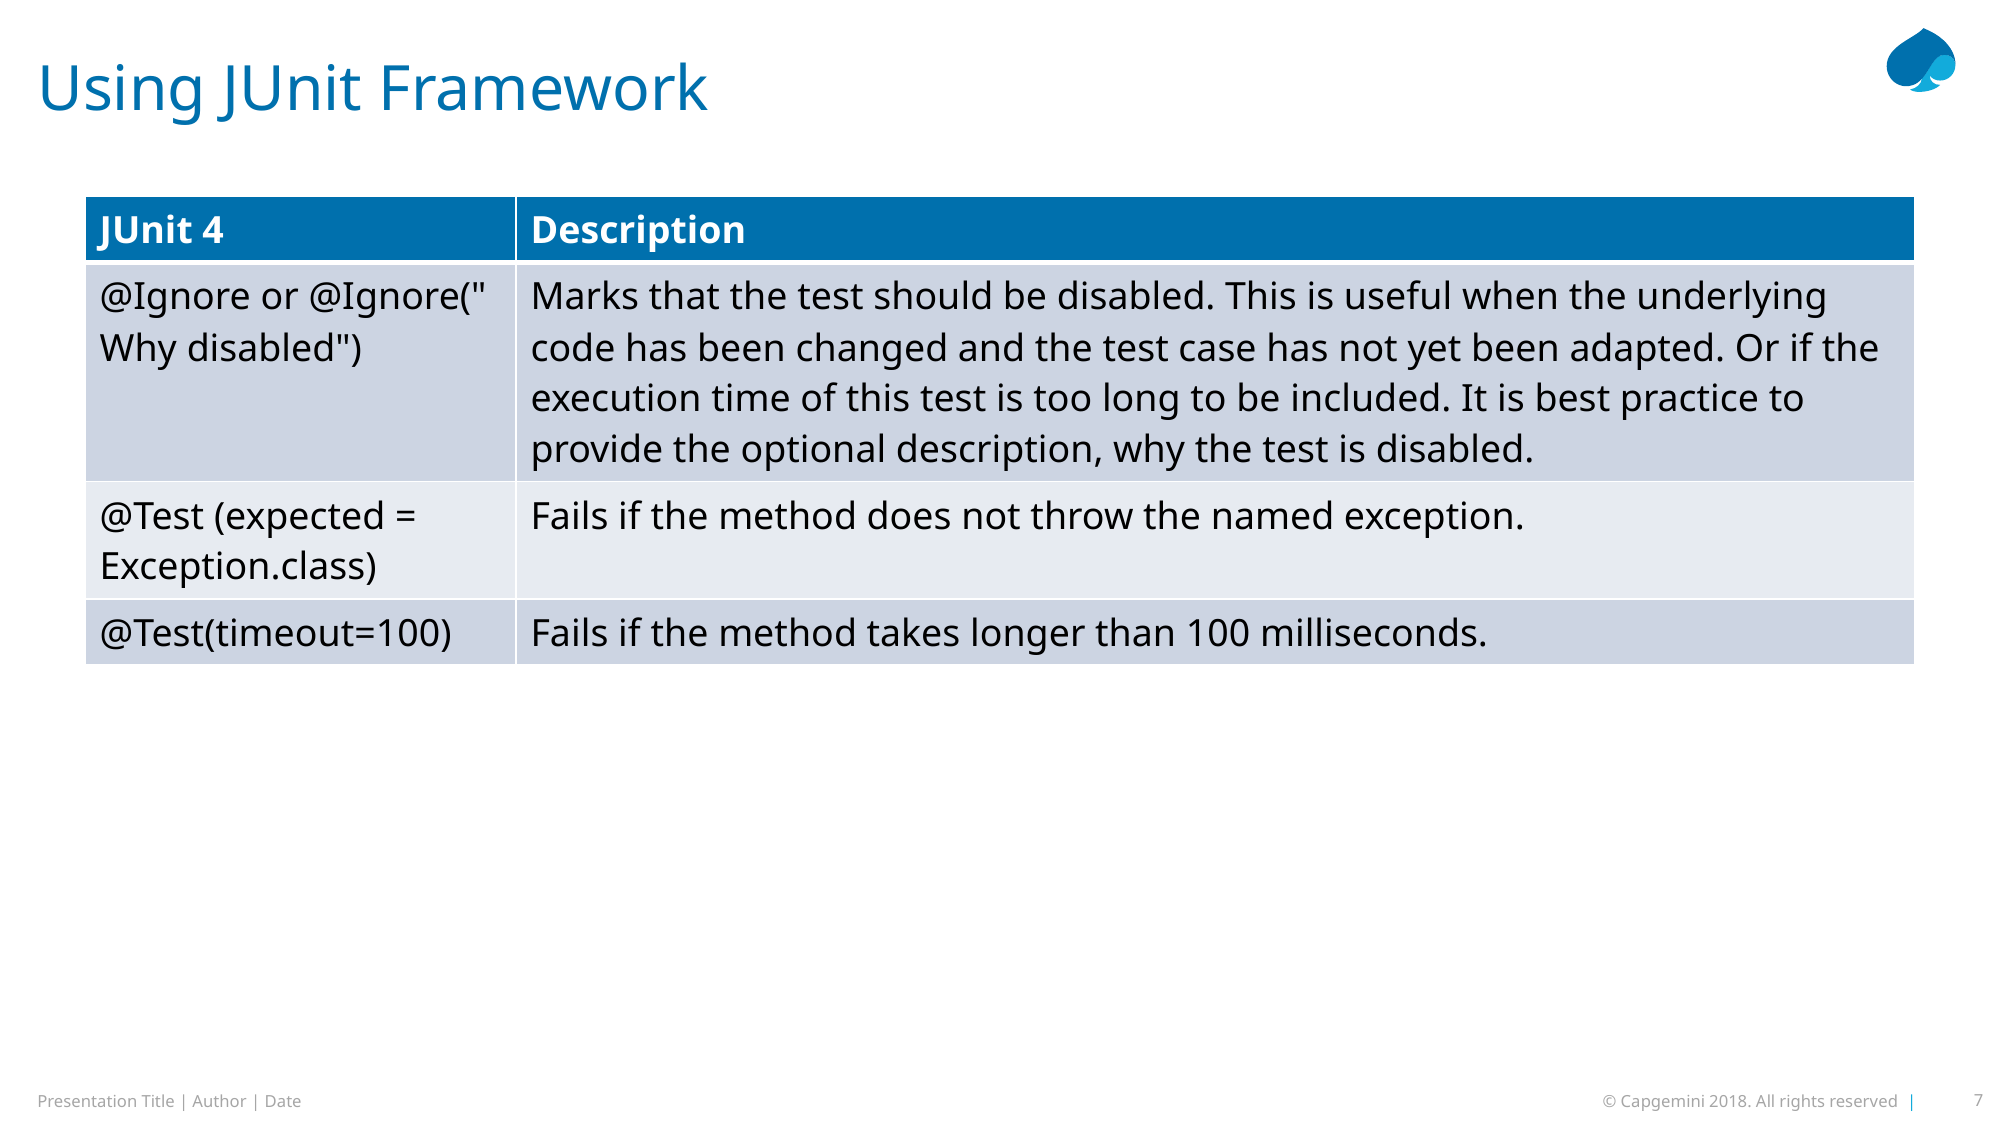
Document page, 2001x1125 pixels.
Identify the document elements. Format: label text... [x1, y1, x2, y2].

table_cell @Test(timeout=100) [86, 600, 515, 664]
list [41, 181, 1961, 1083]
table_cell Fails if the method takes longer than 100 milliseconds. [517, 600, 1914, 664]
table_header JUnit 4 [86, 197, 515, 260]
table_cell Marks that the test should be disabled. This is useful when the underlying code has been changed and the test case has not yet been adapted. Or if the execution time of this test is too long to be included. It is best practice to provide the optional description, why the test is disabled. [517, 265, 1914, 481]
title Using JUnit Framework [37, 0, 1863, 182]
table_cell Fails if the method does not throw the named exception. [517, 482, 1914, 598]
table_cell @Test (expected = Exception.class) [86, 482, 515, 598]
table_cell @Ignore or @Ignore("Why disabled") [86, 265, 515, 481]
table_header Description [517, 197, 1914, 260]
